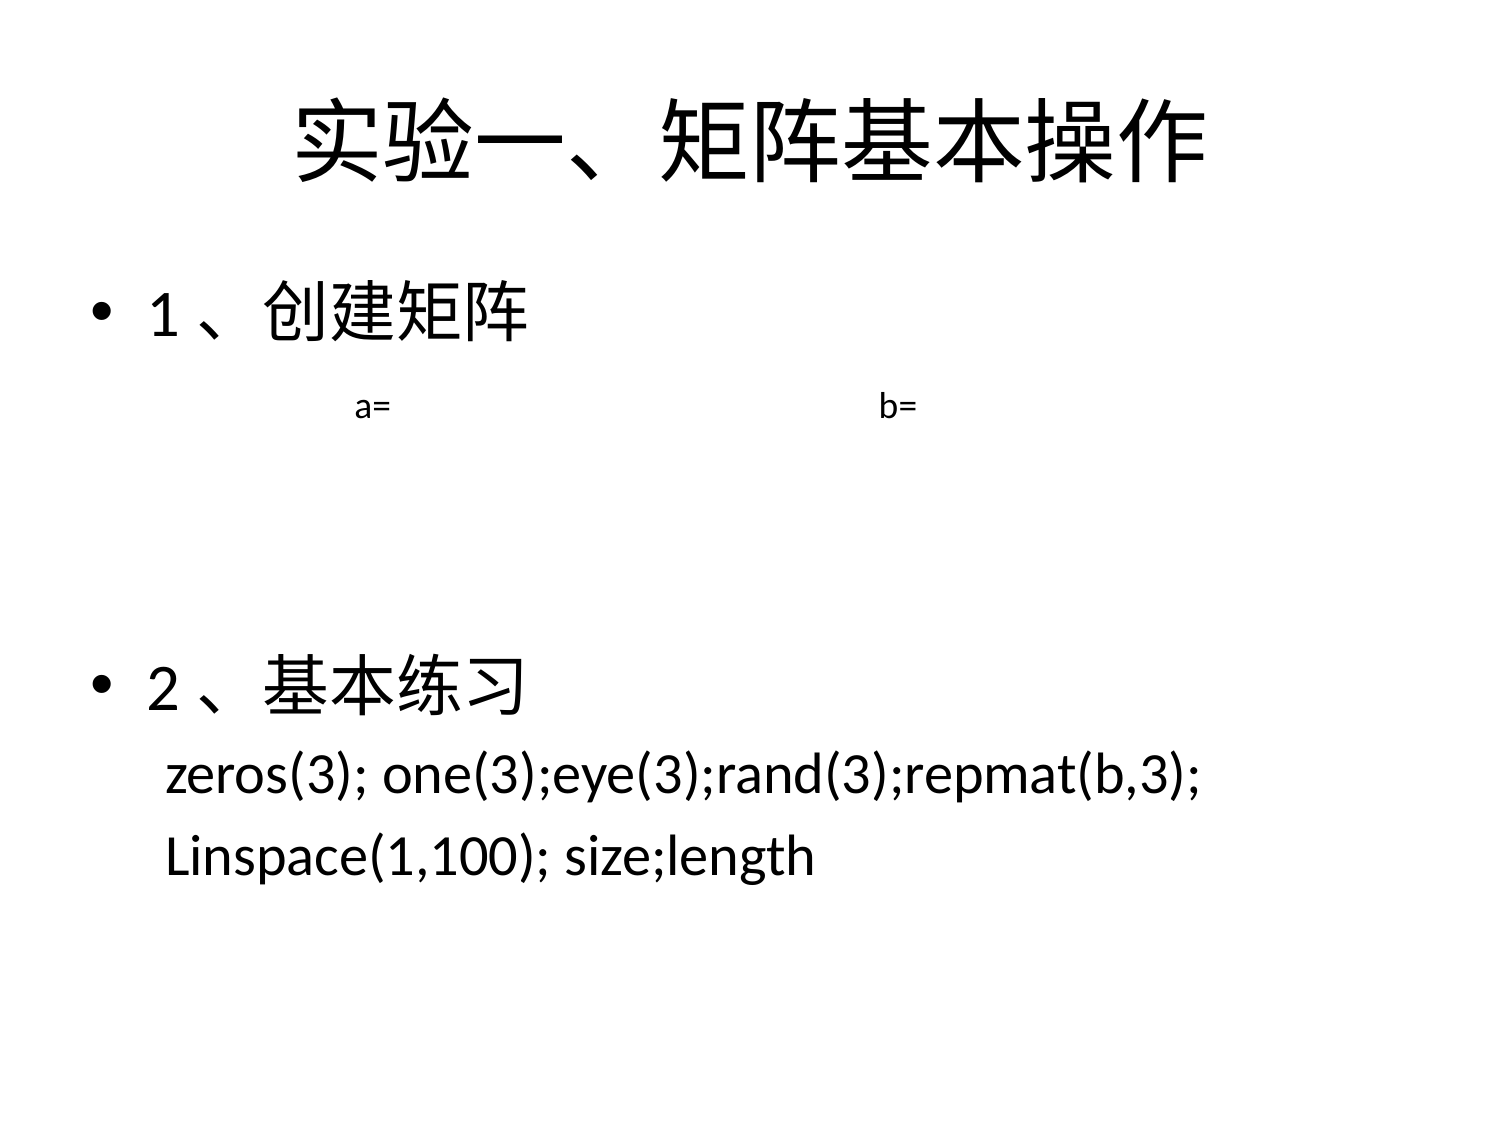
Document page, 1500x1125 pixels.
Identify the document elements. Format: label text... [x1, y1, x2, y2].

title 实验一、矩阵基本操作 [75, 45, 1425, 233]
list 1、创建矩阵 2、基本练习 zeros(3); one(3);eye(3);rand(3);repmat(b,3); Linspace(1,100); size;length [75, 262, 1425, 1125]
